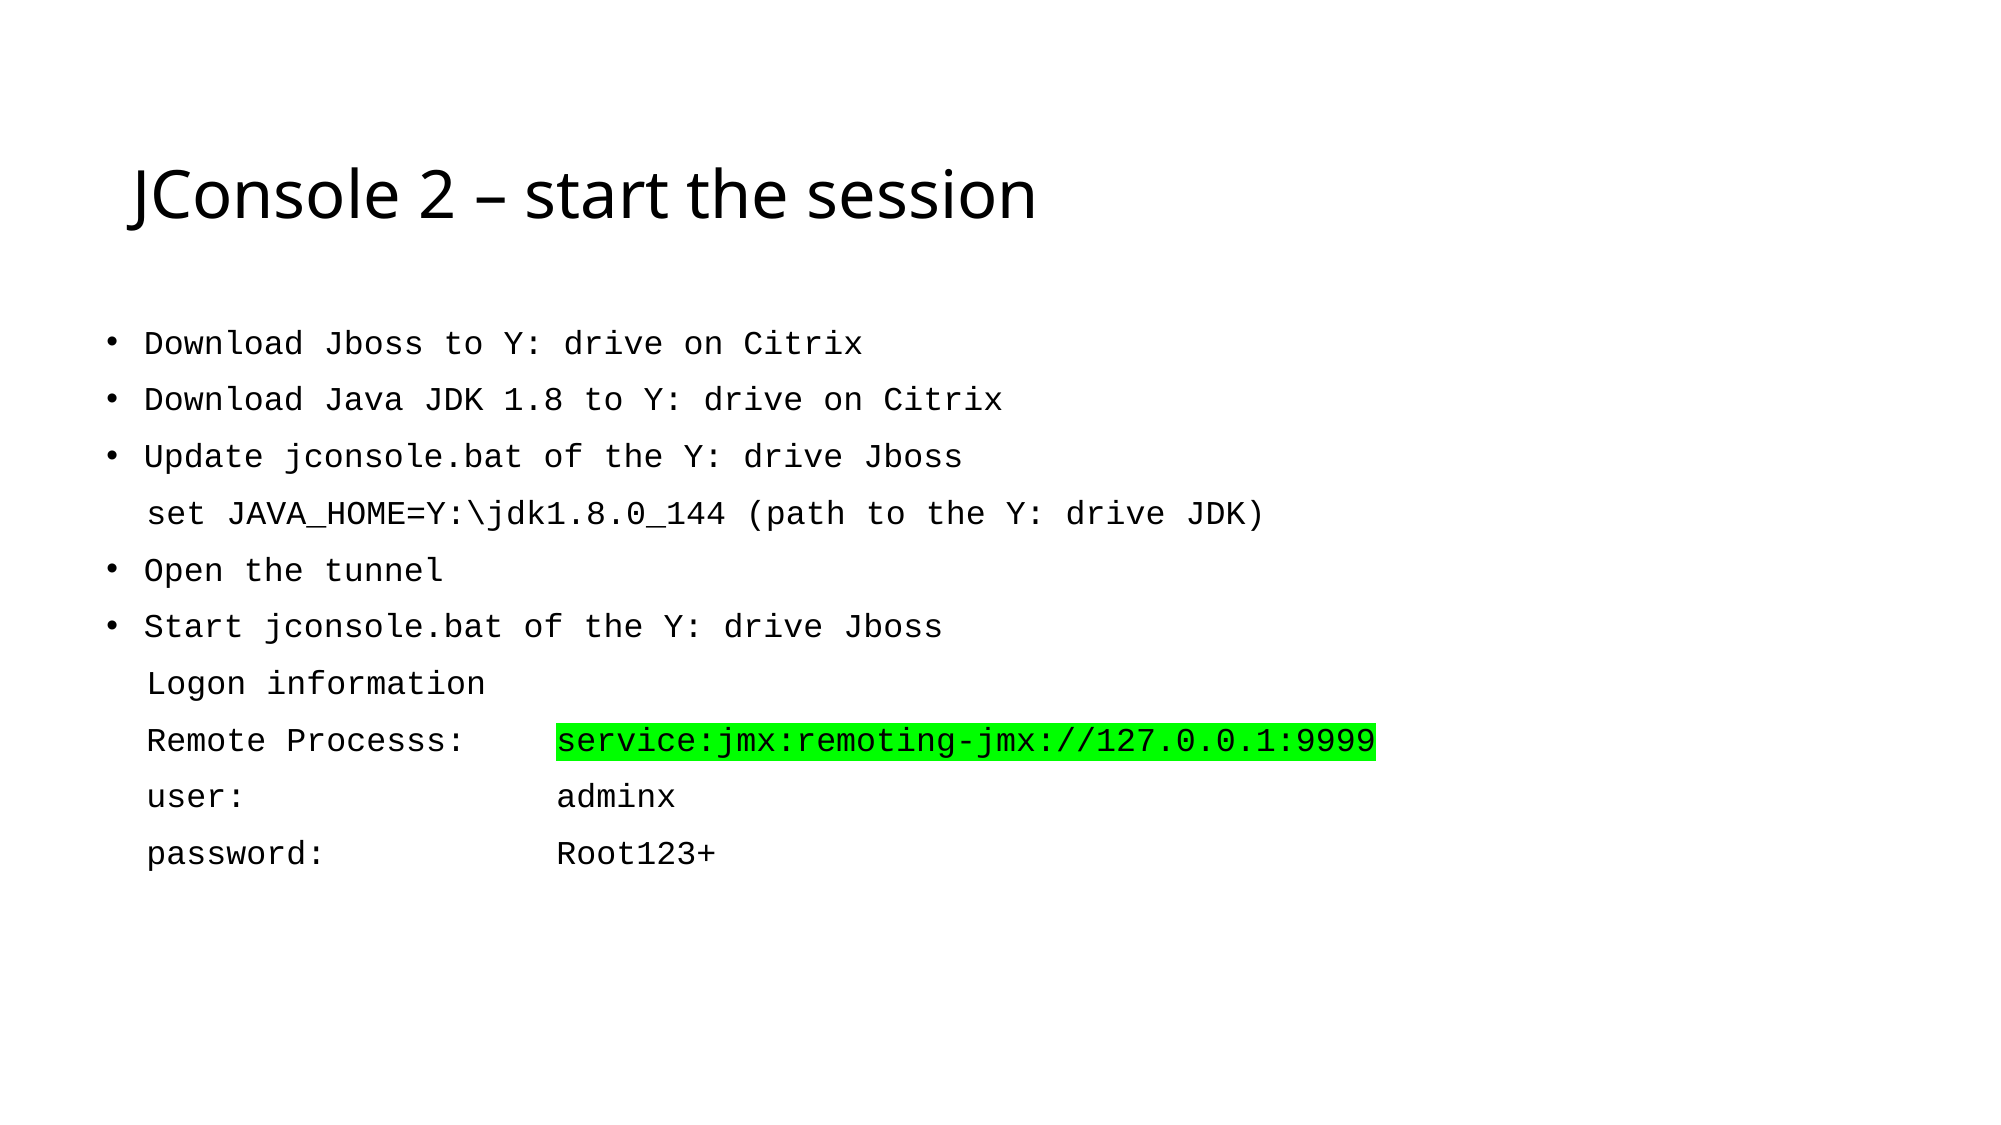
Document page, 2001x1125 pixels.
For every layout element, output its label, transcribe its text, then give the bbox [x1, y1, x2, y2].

list Download Jboss to Y: drive on Citrix Download Java JDK 1.8 to Y: drive on Citrix Update jconsole.bat of the Y: drive Jboss set JAVA_HOME=Y:\jdk1.8.0_144 (path to the Y: drive JDK) Open the tunnel Start jconsole.bat of the Y: drive Jboss Logon information Remote Processs: service:jmx:remoting-jmx://127.0.0.1:9999 user: adminx password: Root123+ [91, 257, 1817, 1032]
title JConsole 2 – start the session [117, 88, 1842, 307]
